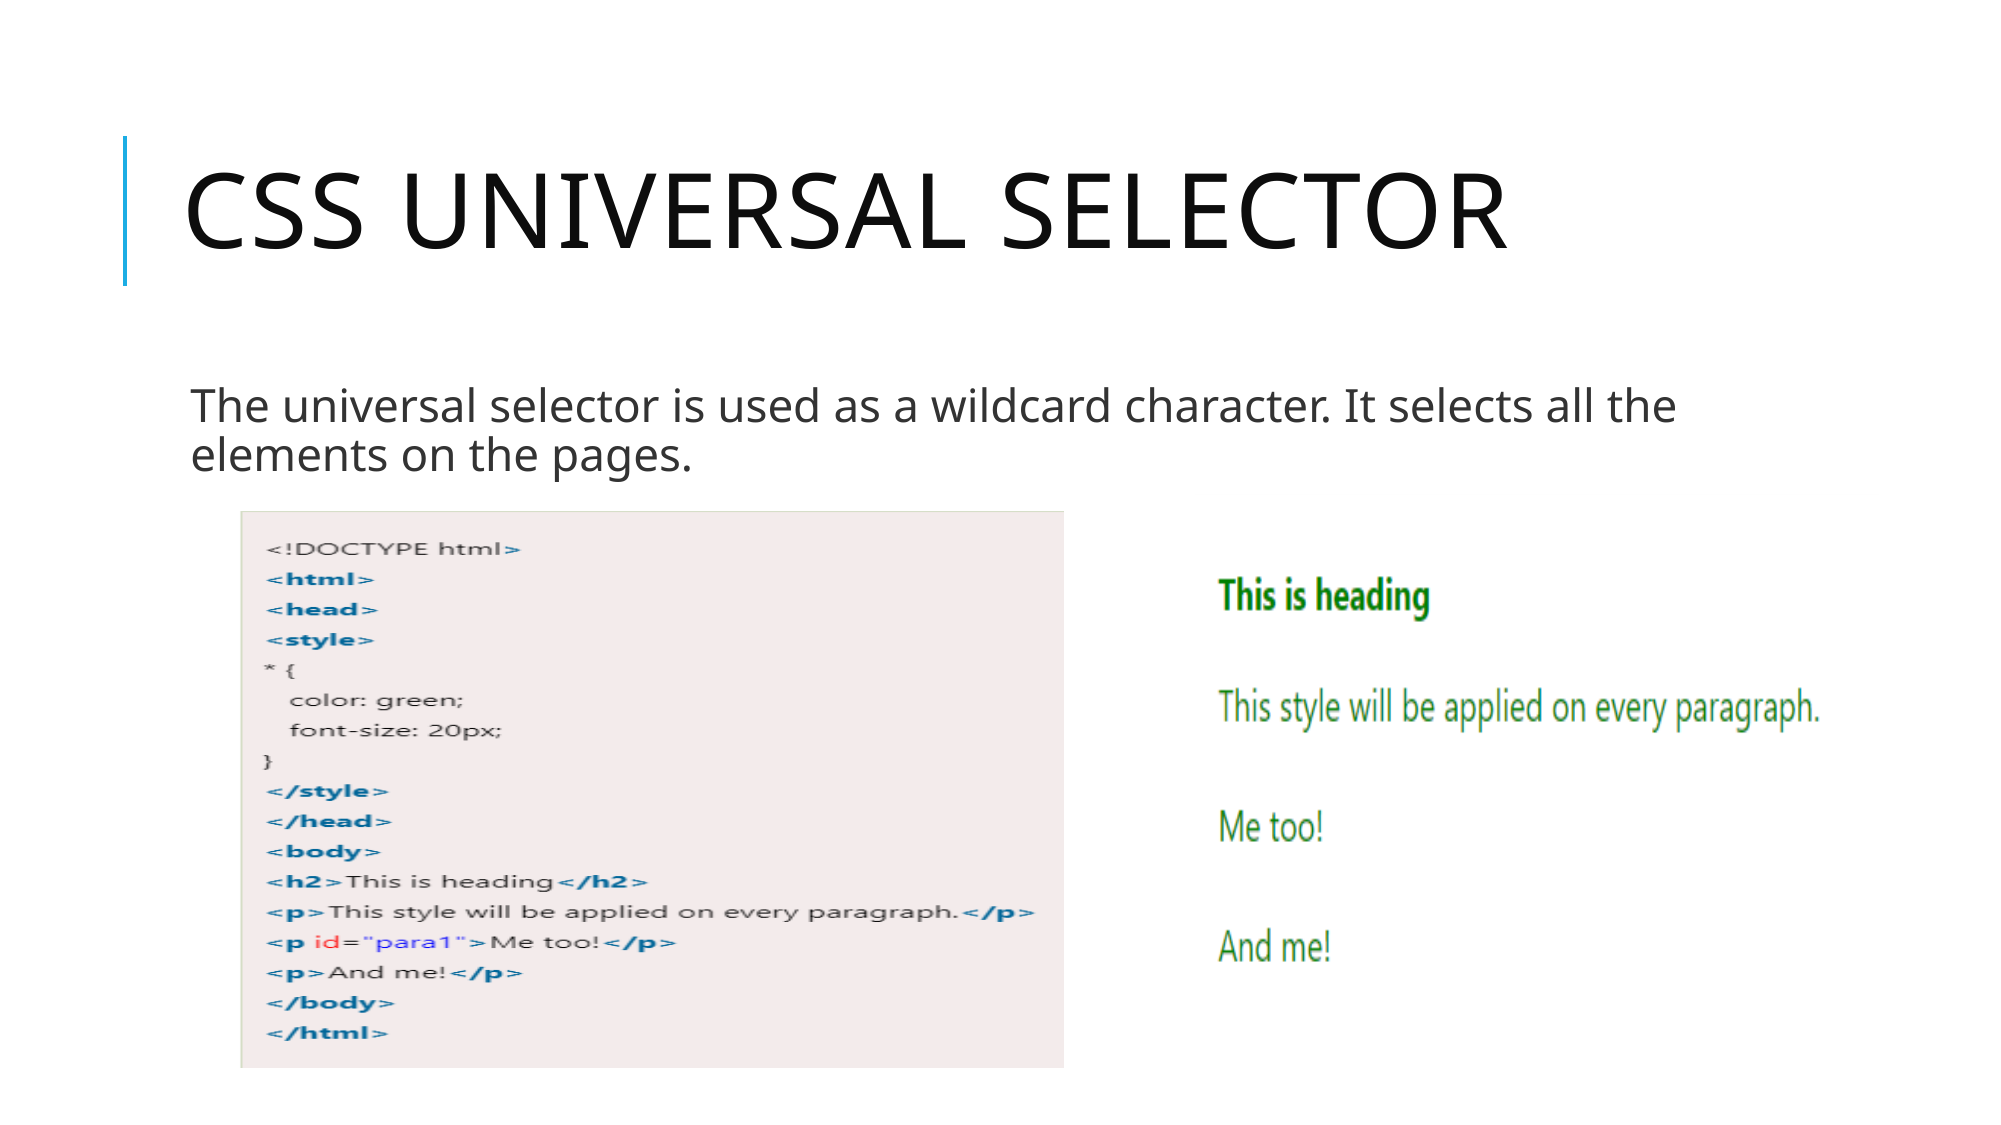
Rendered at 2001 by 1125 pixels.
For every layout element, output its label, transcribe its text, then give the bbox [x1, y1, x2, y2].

list The universal selector is used as a wildcard character. It selects all the elements on the pages. [168, 375, 1763, 1035]
picture [237, 510, 1064, 1069]
picture [1195, 492, 1879, 1002]
title Css universal selector [168, 96, 1763, 342]
